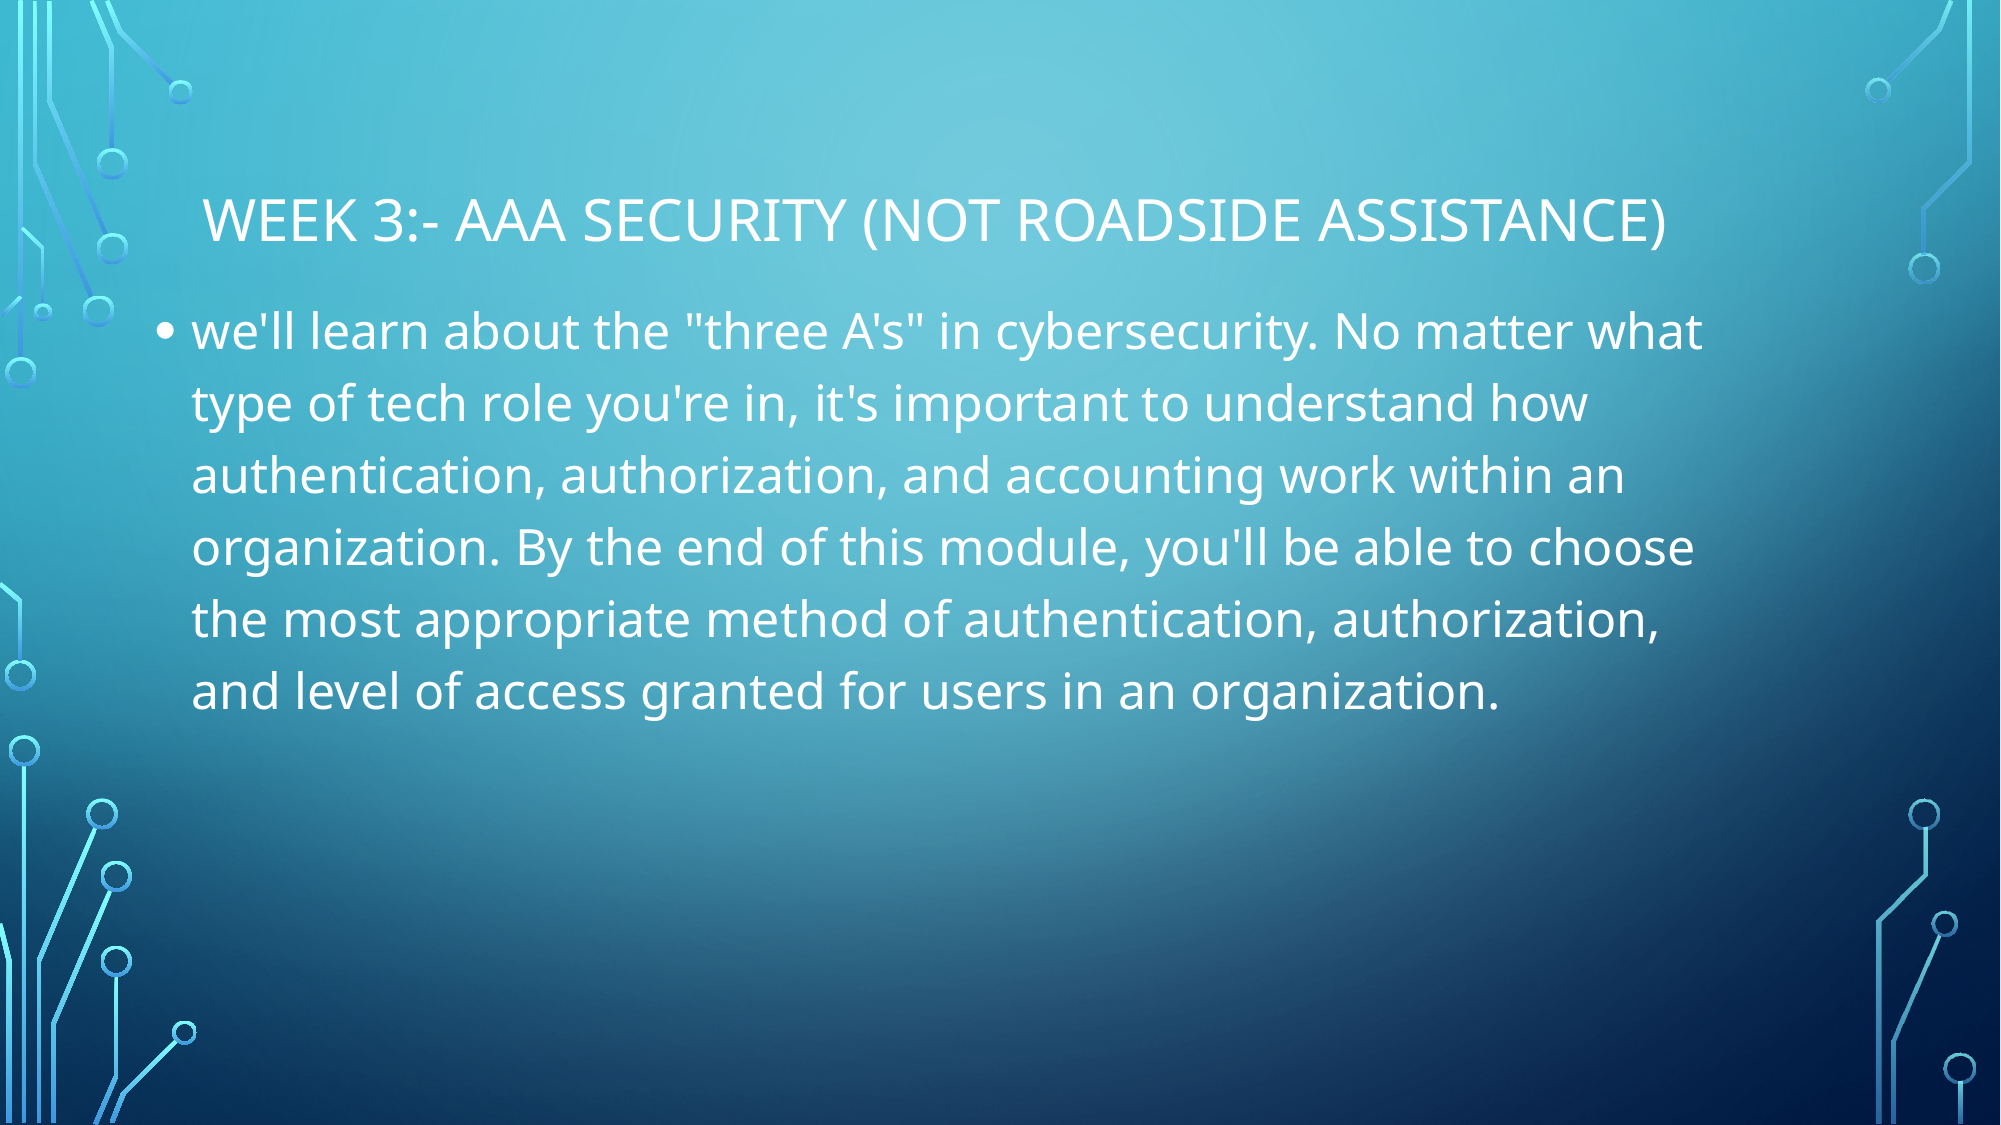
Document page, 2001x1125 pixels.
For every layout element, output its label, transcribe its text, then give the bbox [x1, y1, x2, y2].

title Week 3:- AAA Security (Not Roadside Assistance) [187, 101, 1813, 344]
list we'll learn about the "three A's" in cybersecurity. No matter what type of tech role you're in, it's important to understand how authentication, authorization, and accounting work within an organization. By the end of this module, you'll be able to choose the most appropriate method of authentication, authorization, and level of access granted for users in an organization. [139, 280, 1739, 919]
